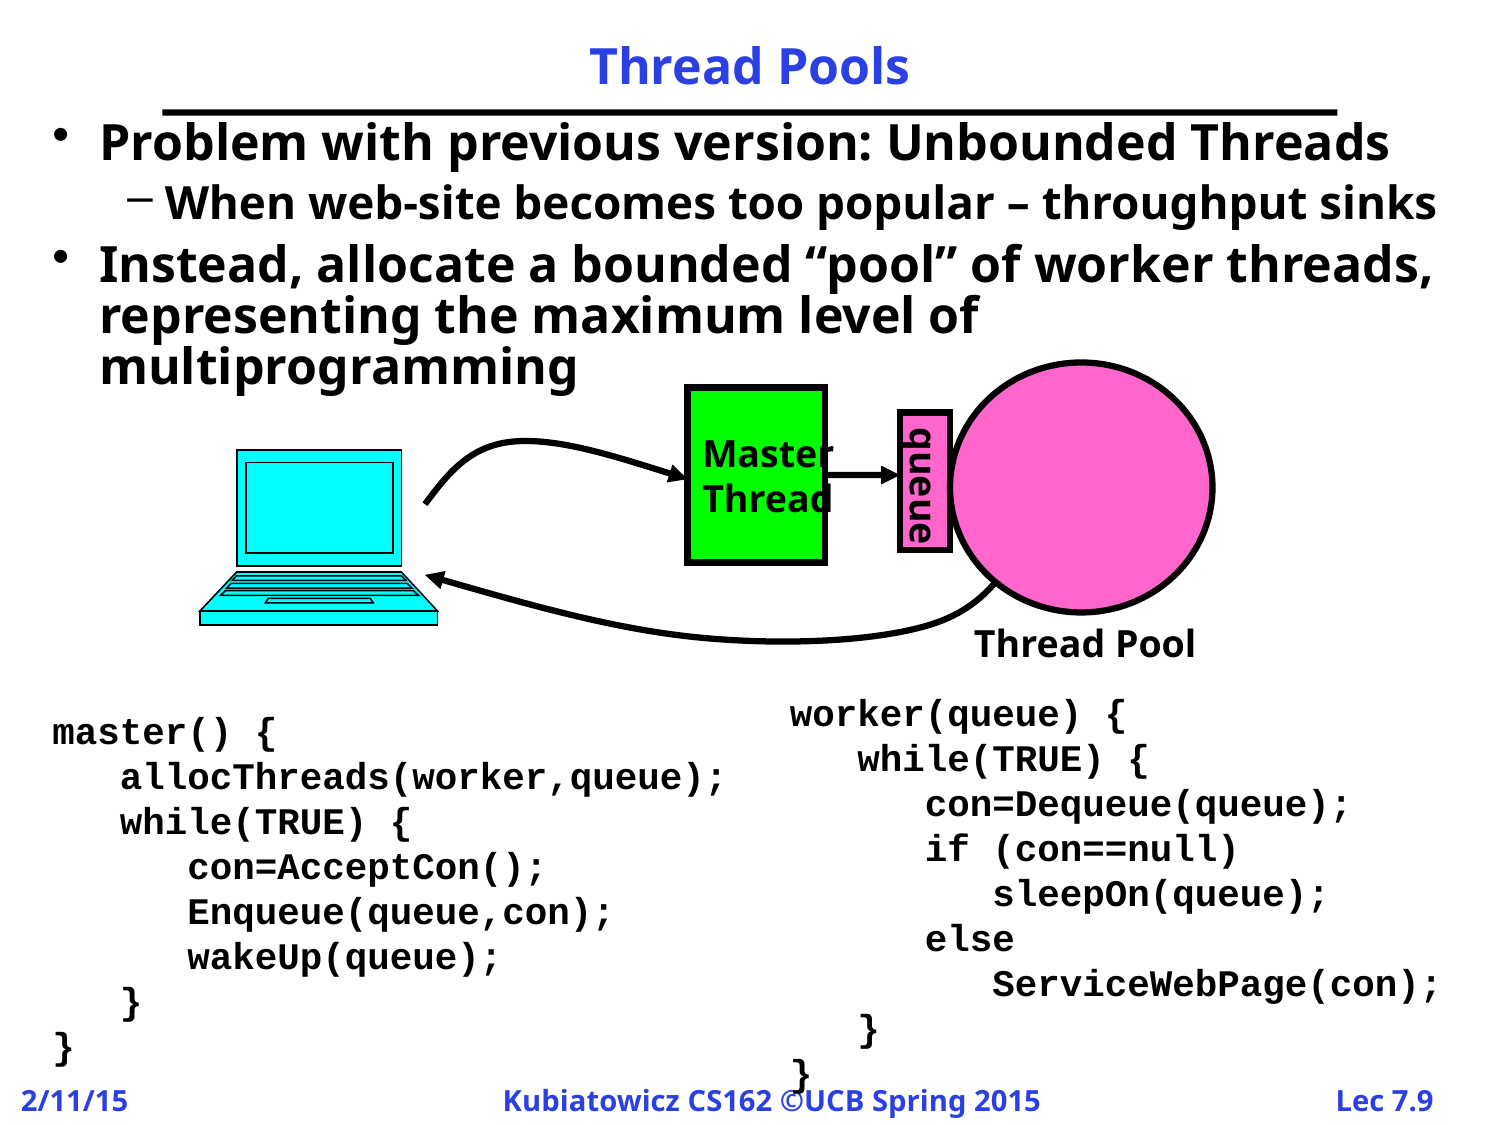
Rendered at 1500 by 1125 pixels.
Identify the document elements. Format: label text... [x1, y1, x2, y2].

title Thread Pools [162, 24, 1338, 112]
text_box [199, 362, 1213, 673]
text_box master() { allocThreads(worker,queue); while(TRUE) { con=AcceptCon(); Enqueue(queue,con); wakeUp(queue); } } [37, 699, 774, 1075]
list Problem with previous version: Unbounded Threads When web-site becomes too popular – throughput sinks Instead, allocate a bounded “pool” of worker threads, representing the maximum level of multiprogramming [37, 112, 1462, 588]
text_box worker(queue) { while(TRUE) { con=Dequeue(queue); if (con==null) sleepOn(queue); else ServiceWebPage(con); } } [774, 681, 1475, 1101]
text_box [24, 237, 875, 298]
